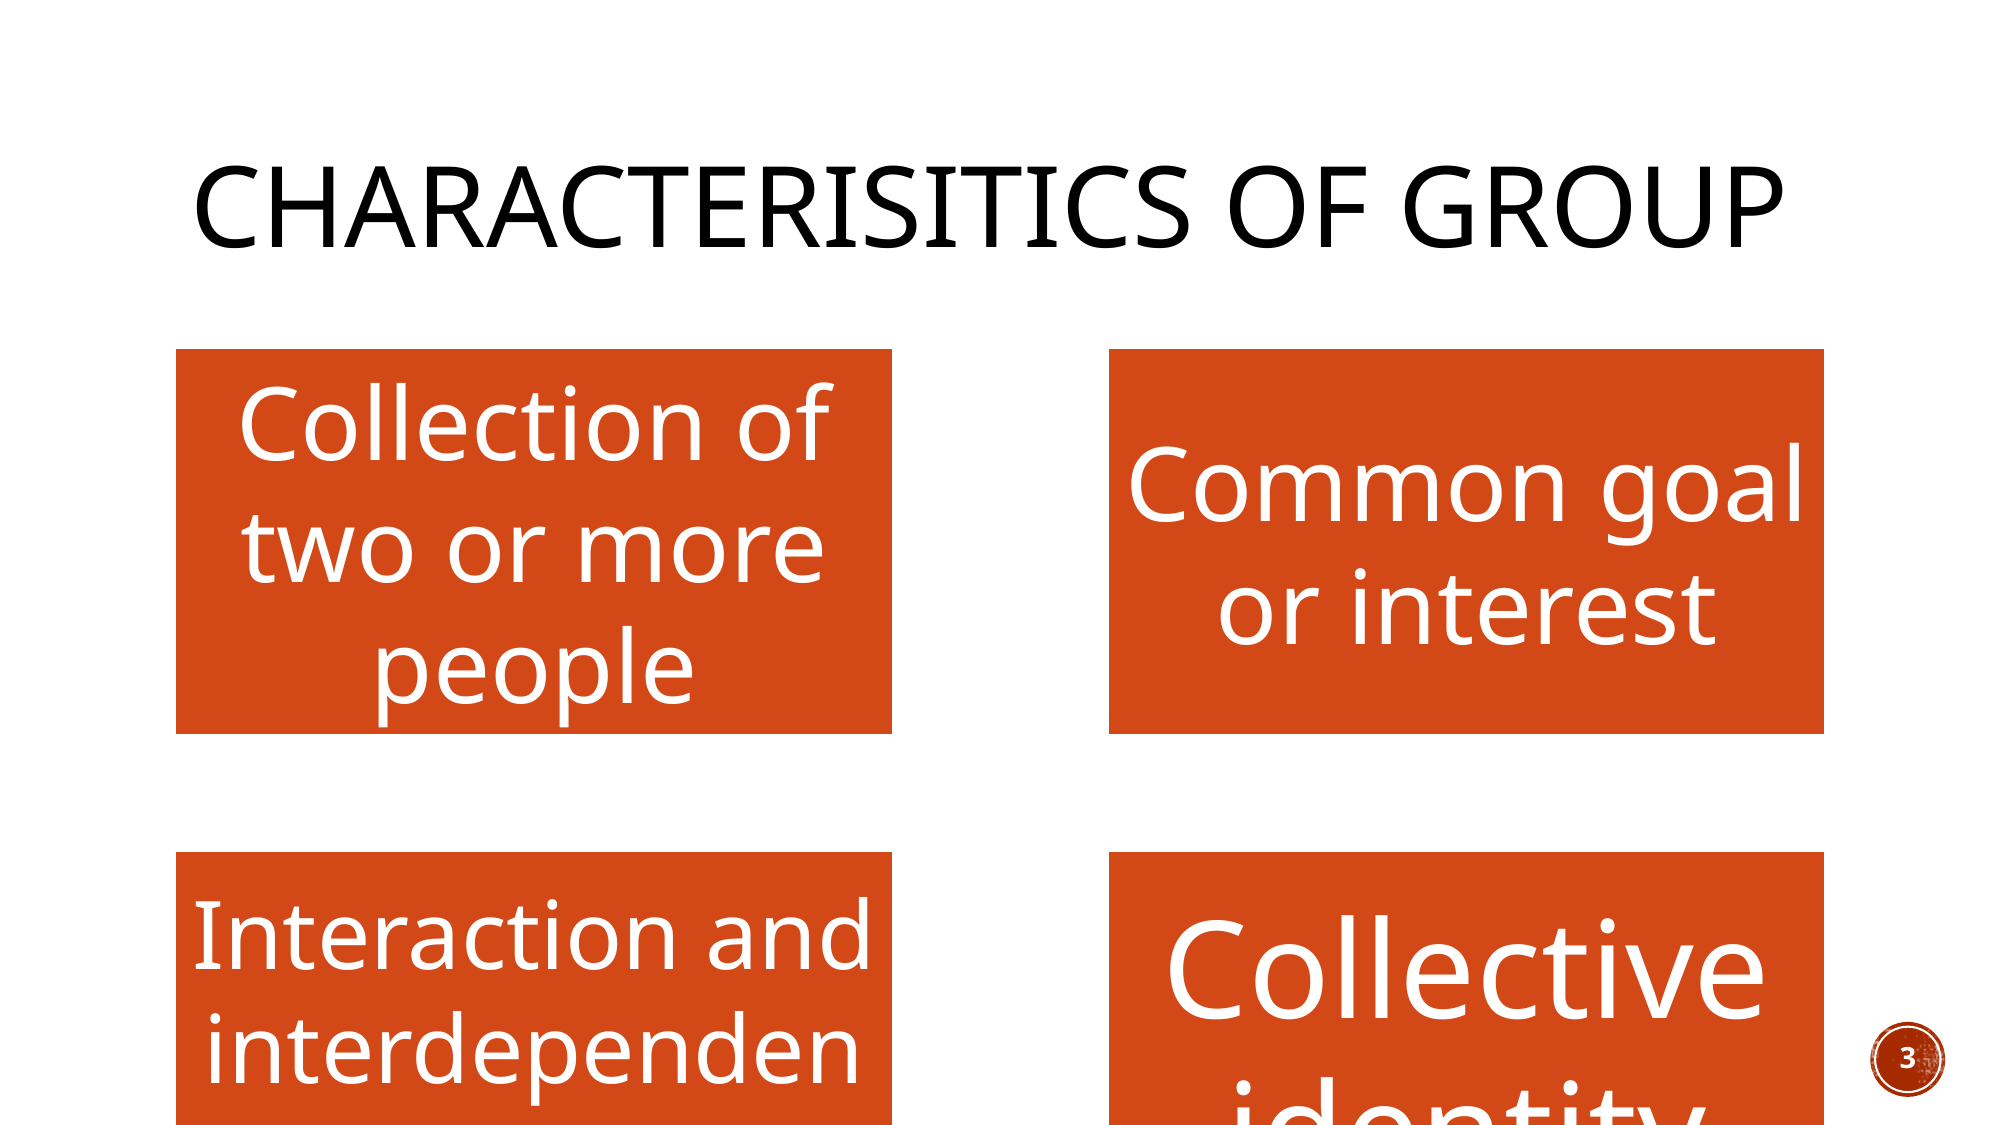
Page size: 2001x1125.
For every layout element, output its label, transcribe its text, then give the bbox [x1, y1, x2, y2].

slide_number 3 [1855, 1028, 1961, 1089]
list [176, 354, 1826, 1011]
title Characterisitics of group [175, 79, 1826, 344]
